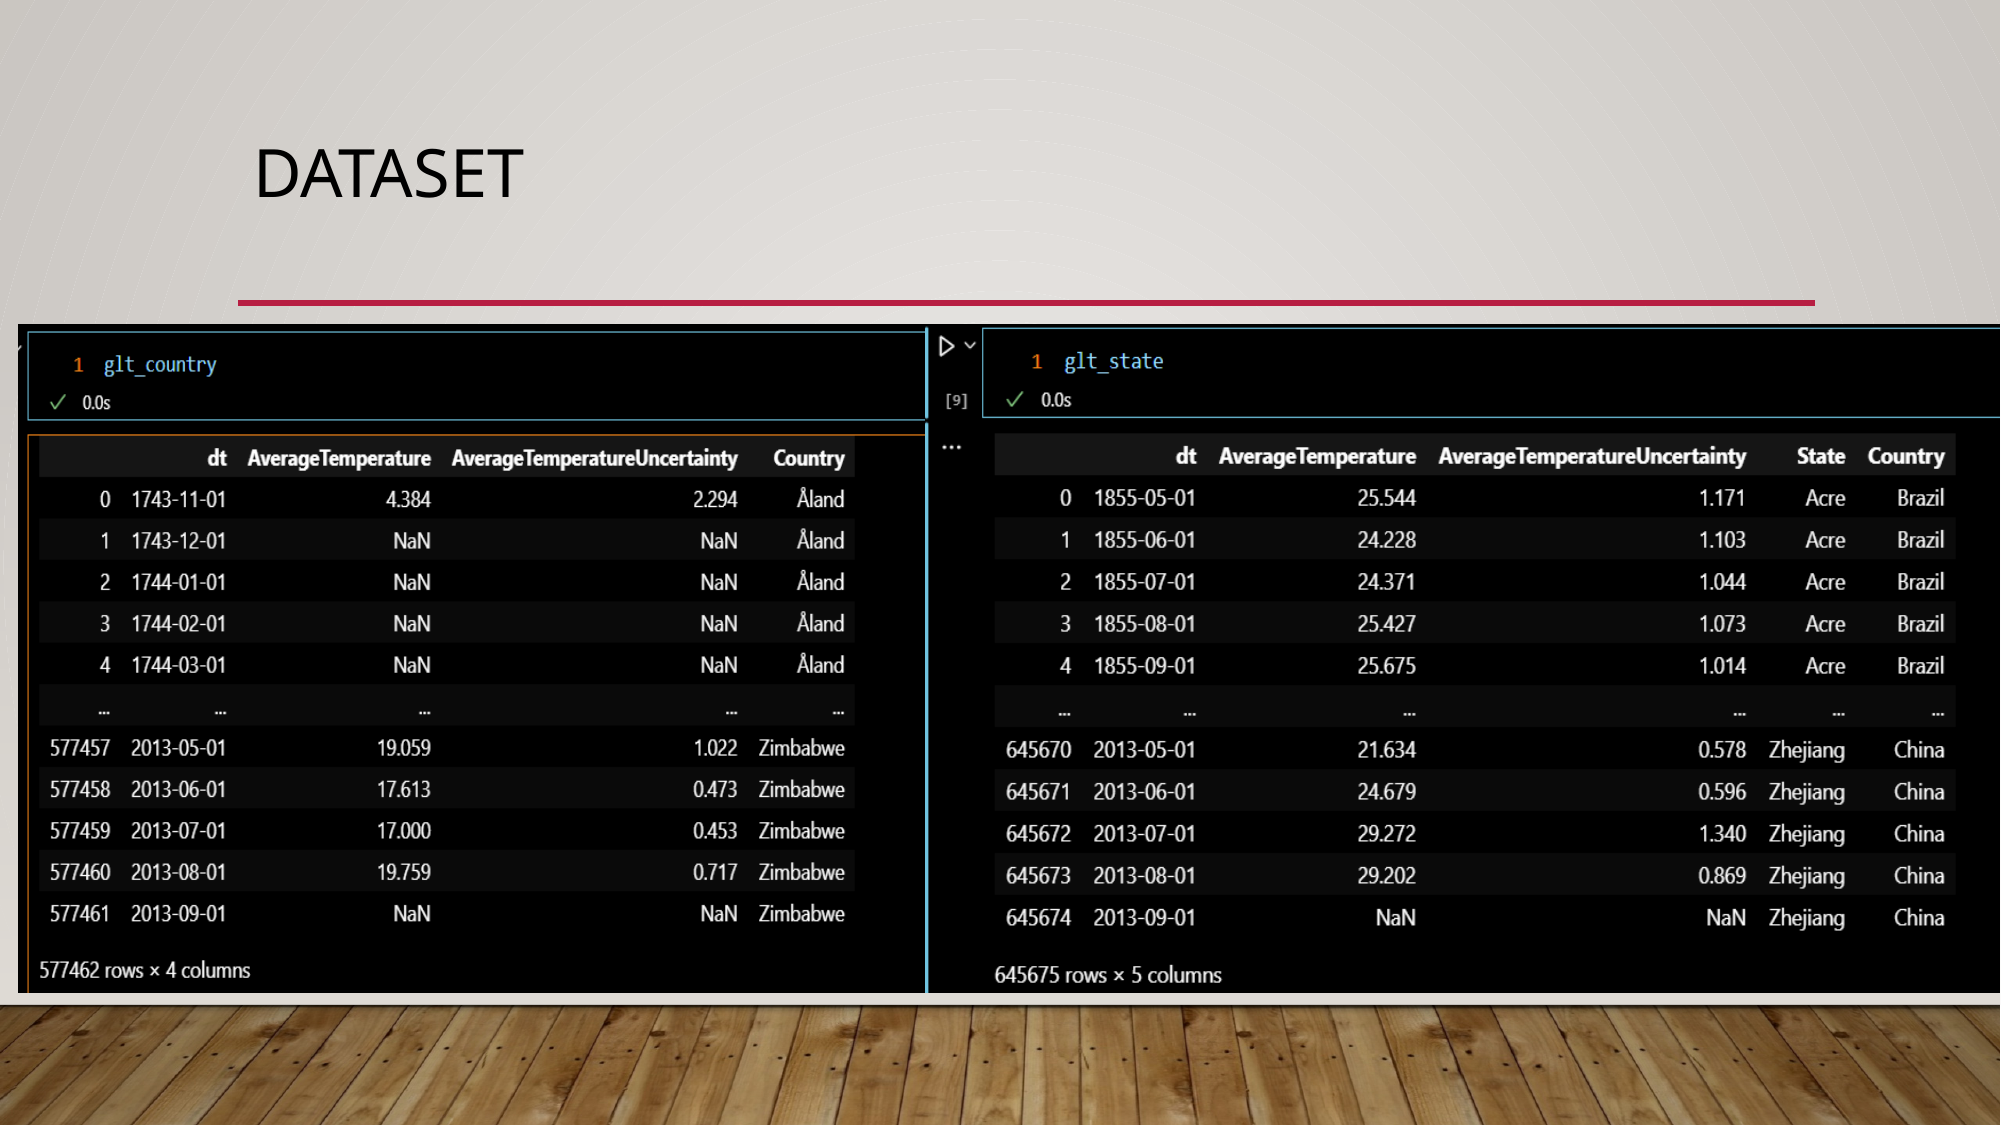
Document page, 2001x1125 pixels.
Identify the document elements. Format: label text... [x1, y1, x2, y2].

picture [925, 324, 2000, 994]
picture [0, 1005, 2000, 1125]
title DataSet [238, 131, 1814, 305]
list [18, 324, 925, 994]
